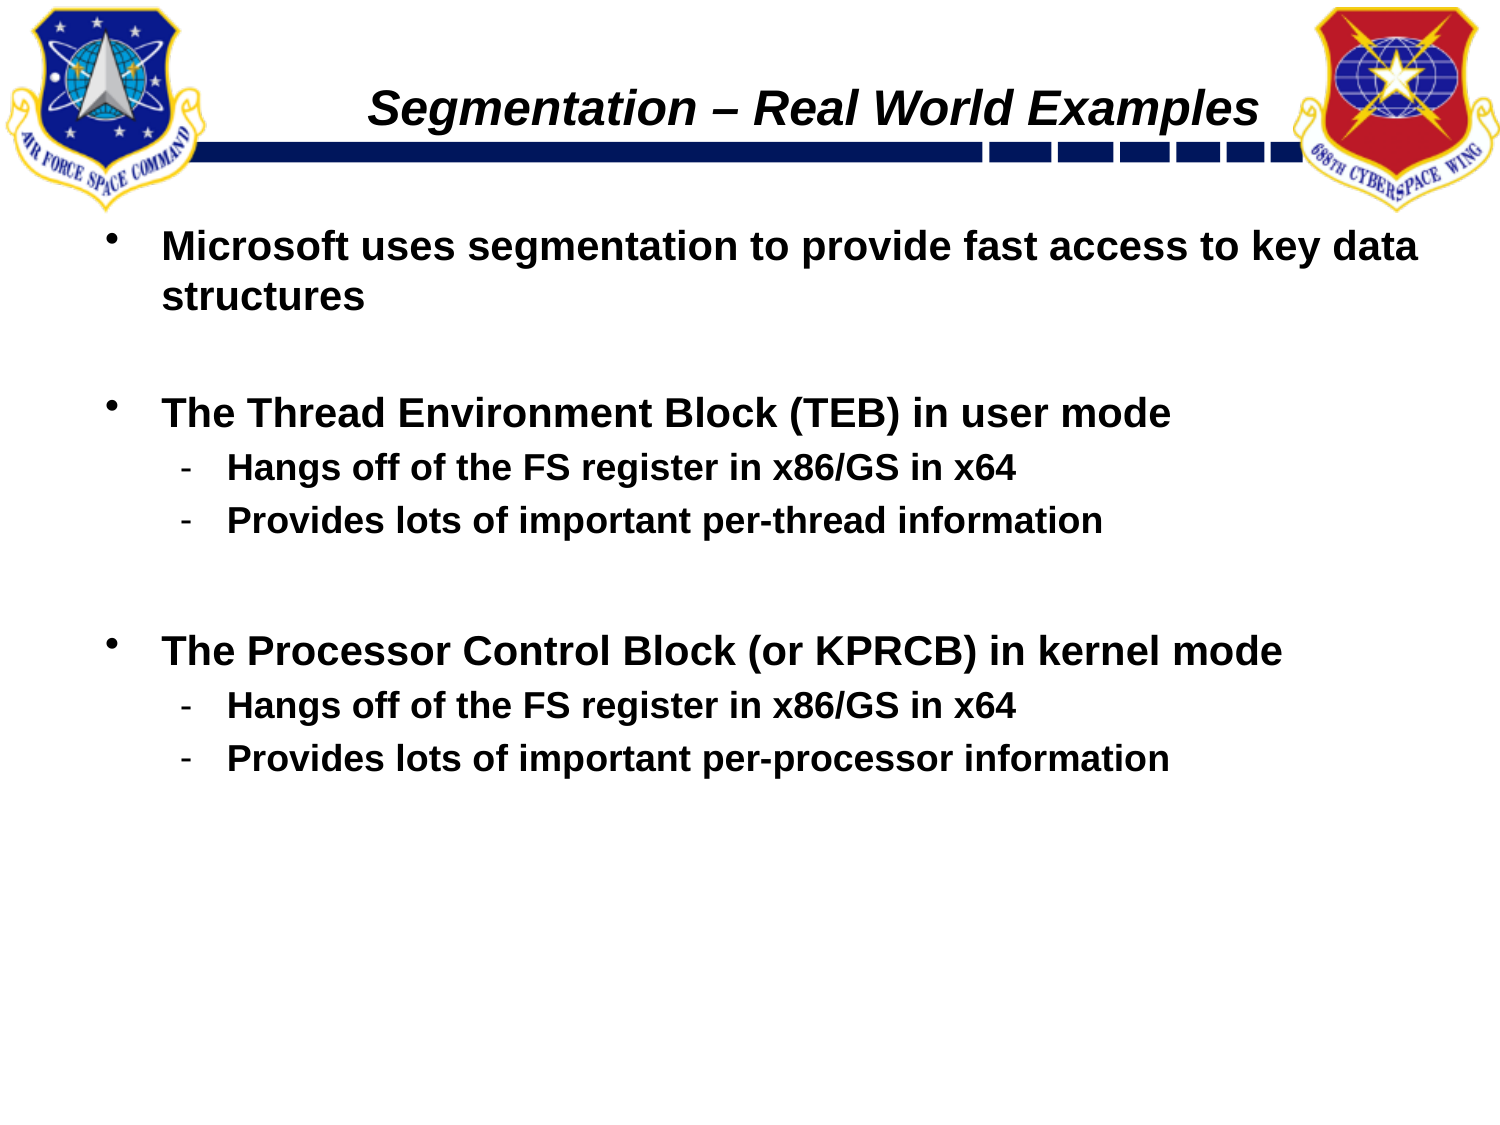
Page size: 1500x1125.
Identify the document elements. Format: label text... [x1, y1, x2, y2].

list Microsoft uses segmentation to provide fast access to key data structures The Thread Environment Block (TEB) in user mode Hangs off of the FS register in x86/GS in x64 Provides lots of important per-thread information The Processor Control Block (or KPRCB) in kernel mode Hangs off of the FS register in x86/GS in x64 Provides lots of important per-processor information [90, 211, 1453, 989]
picture [0, 0, 213, 218]
picture [1293, 7, 1500, 213]
title Segmentation – Real World Examples [249, 51, 1276, 142]
